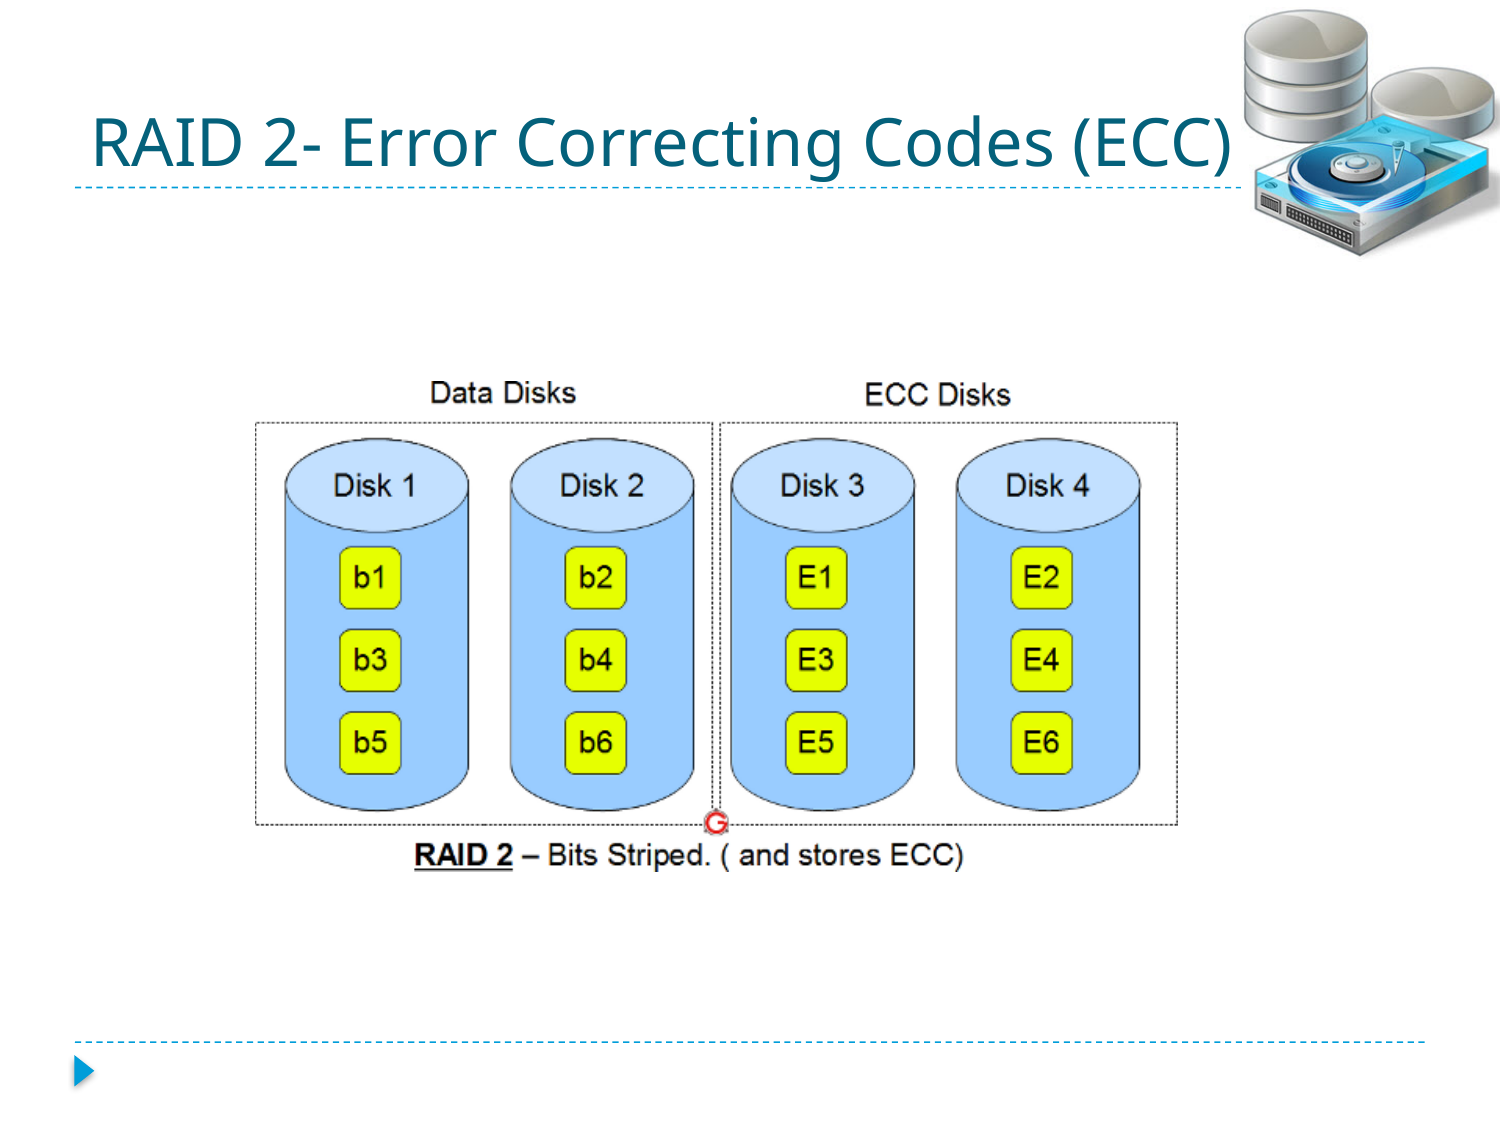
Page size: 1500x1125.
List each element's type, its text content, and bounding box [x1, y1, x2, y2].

picture [254, 381, 1178, 873]
title RAID 2- Error Correcting Codes (ECC) [74, 24, 1426, 188]
picture [1241, 0, 1500, 262]
